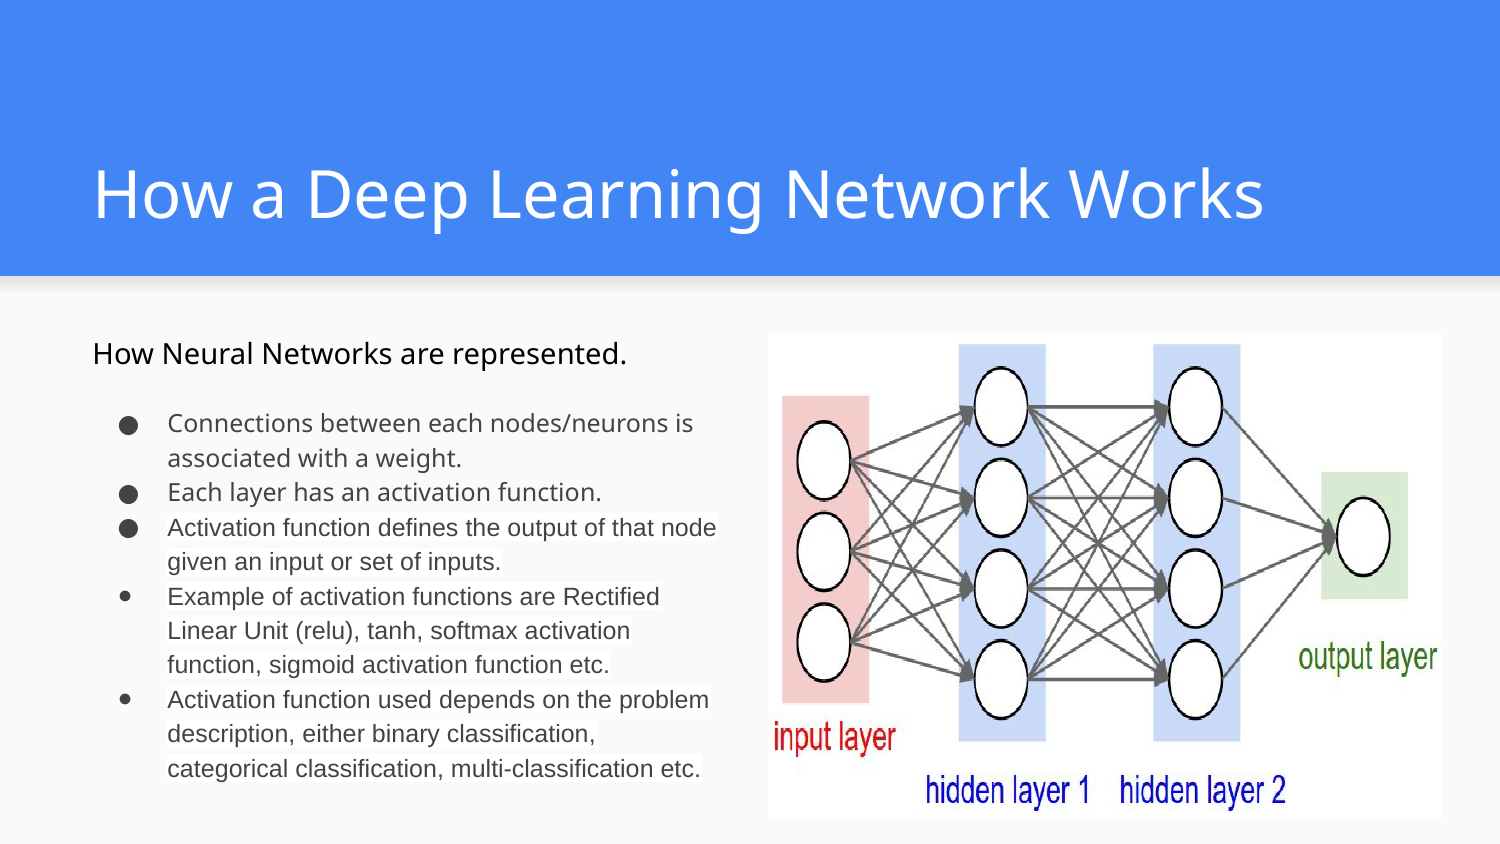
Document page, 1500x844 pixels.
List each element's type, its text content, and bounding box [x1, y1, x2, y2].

picture [768, 333, 1442, 819]
list How Neural Networks are represented. Connections between each nodes/neurons is associated with a weight. Each layer has an activation function. Activation function defines the output of that node given an input or set of inputs. Example of activation functions are Rectified Linear Unit (relu), tanh, softmax activation function, sigmoid activation function etc. Activation function used depends on the problem description, either binary classification, categorical classification, multi-classification etc. [77, 314, 734, 800]
title How a Deep Learning Network Works [77, 121, 1427, 248]
